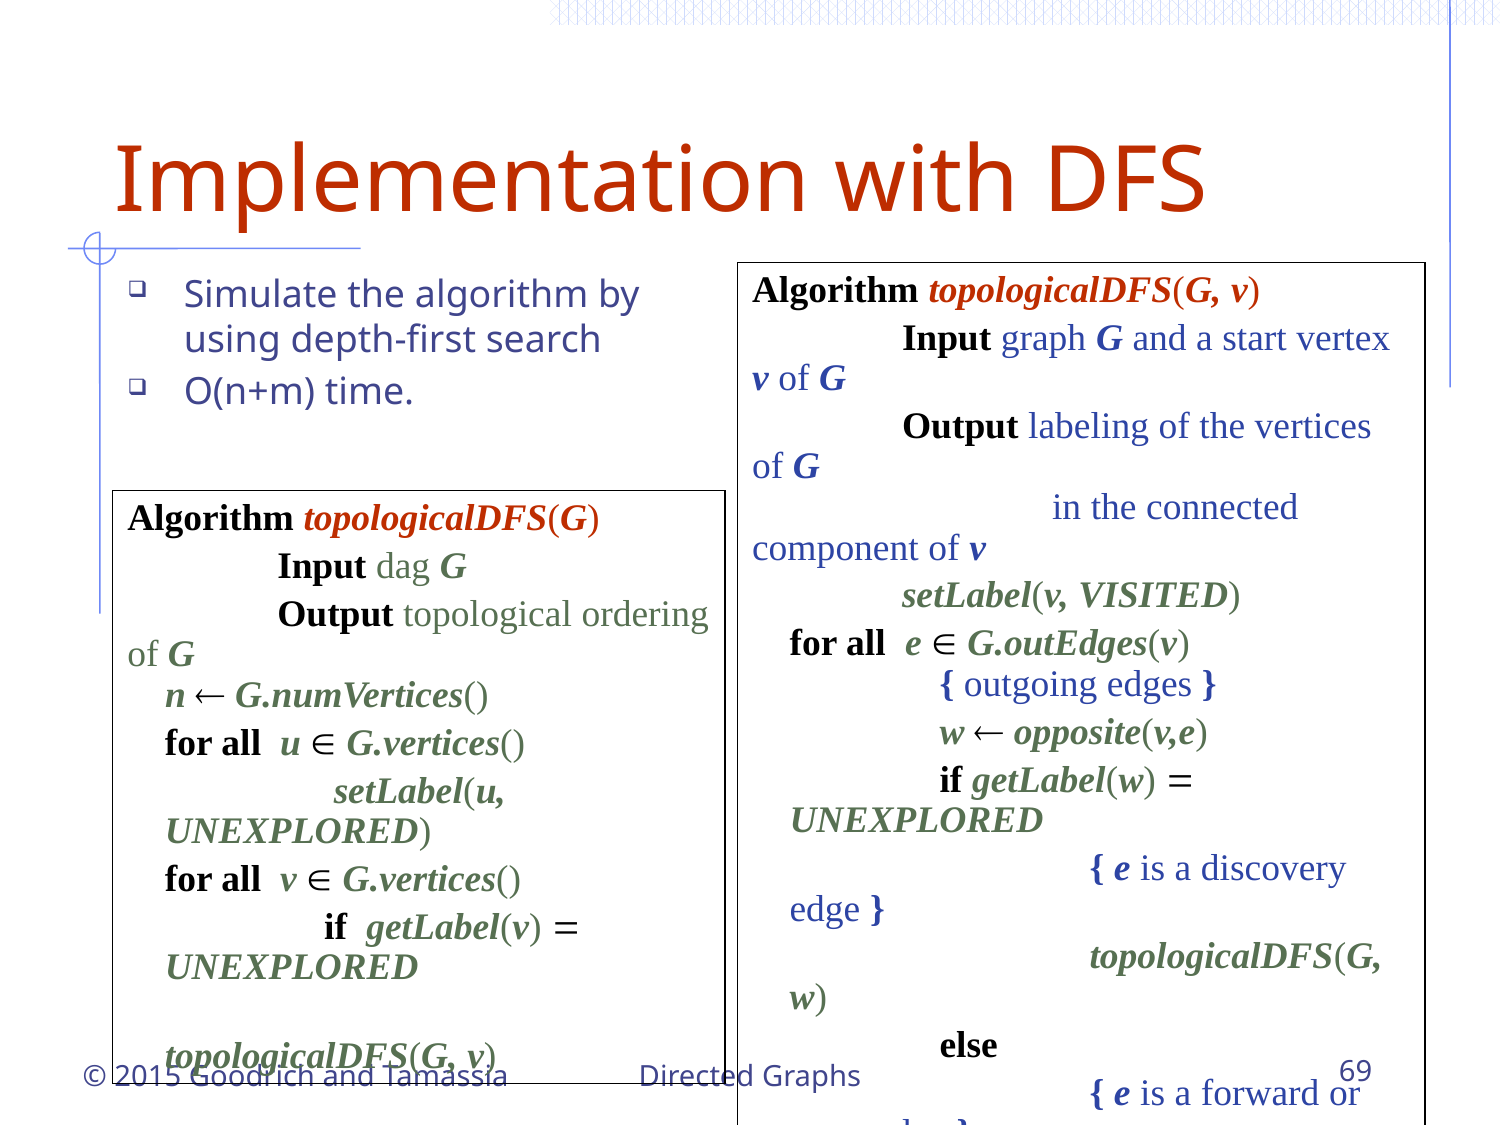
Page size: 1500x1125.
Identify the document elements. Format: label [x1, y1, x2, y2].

title [99, 0, 1275, 238]
footer [512, 1024, 737, 1101]
list [112, 262, 700, 463]
text_box [112, 490, 725, 1084]
text_box [737, 262, 1425, 1125]
